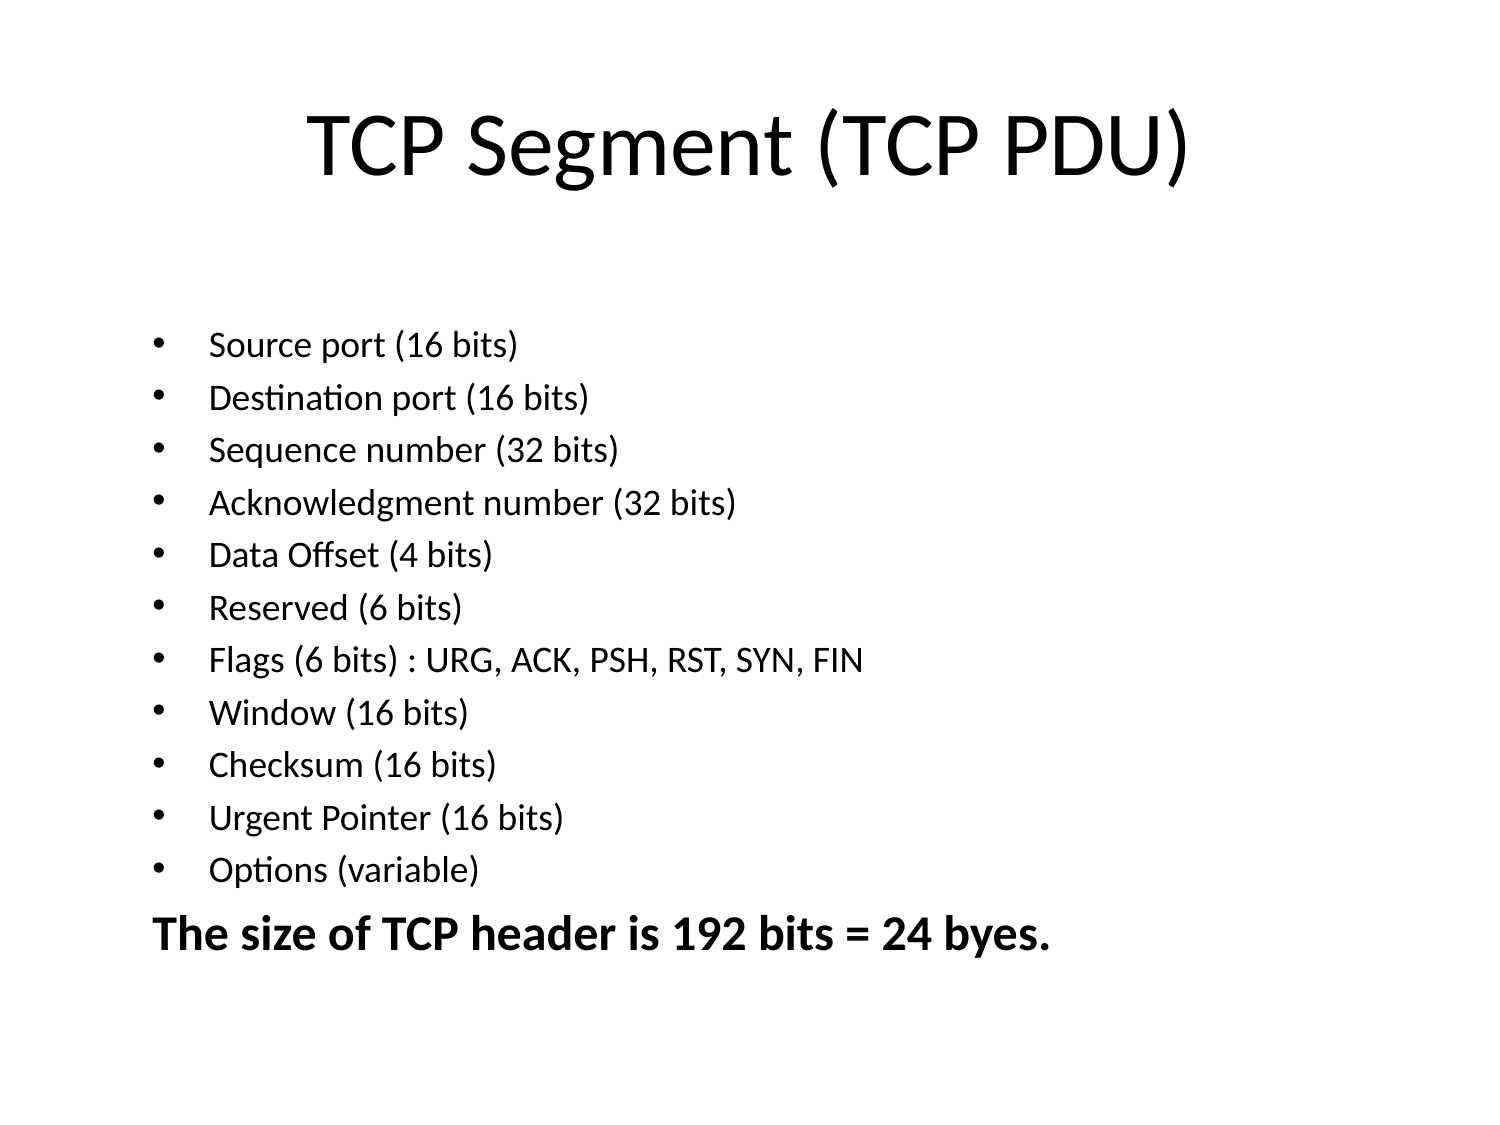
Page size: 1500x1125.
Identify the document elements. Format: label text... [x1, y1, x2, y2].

title TCP Segment (TCP PDU) [75, 45, 1425, 233]
list Source port (16 bits) Destination port (16 bits) Sequence number (32 bits) Acknowledgment number (32 bits) Data Offset (4 bits) Reserved (6 bits) Flags (6 bits) : URG, ACK, PSH, RST, SYN, FIN Window (16 bits) Checksum (16 bits) Urgent Pointer (16 bits) Options (variable) The size of TCP header is 192 bits = 24 byes. [137, 312, 1413, 988]
